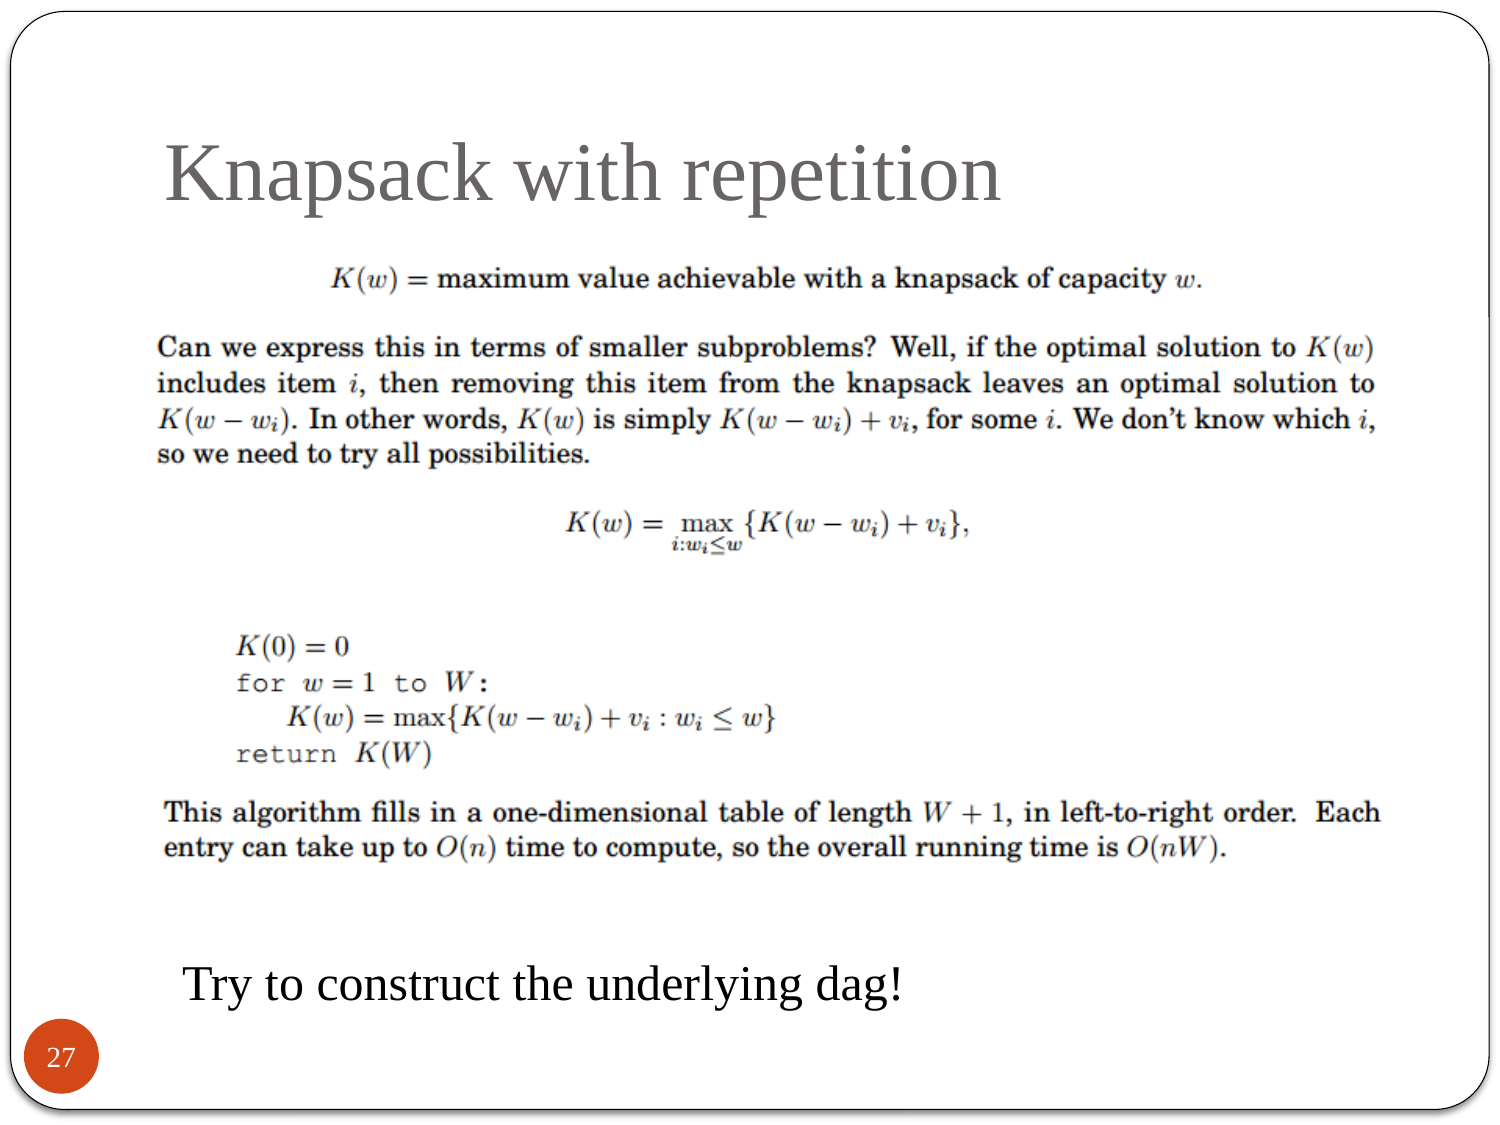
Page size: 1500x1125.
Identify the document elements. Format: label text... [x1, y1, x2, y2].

picture [149, 255, 1415, 586]
picture [149, 613, 1415, 869]
slide_number 27 [23, 1018, 99, 1094]
title Knapsack with repetition [150, 45, 1425, 233]
text_box Try to construct the underlying dag! [167, 942, 1476, 1018]
